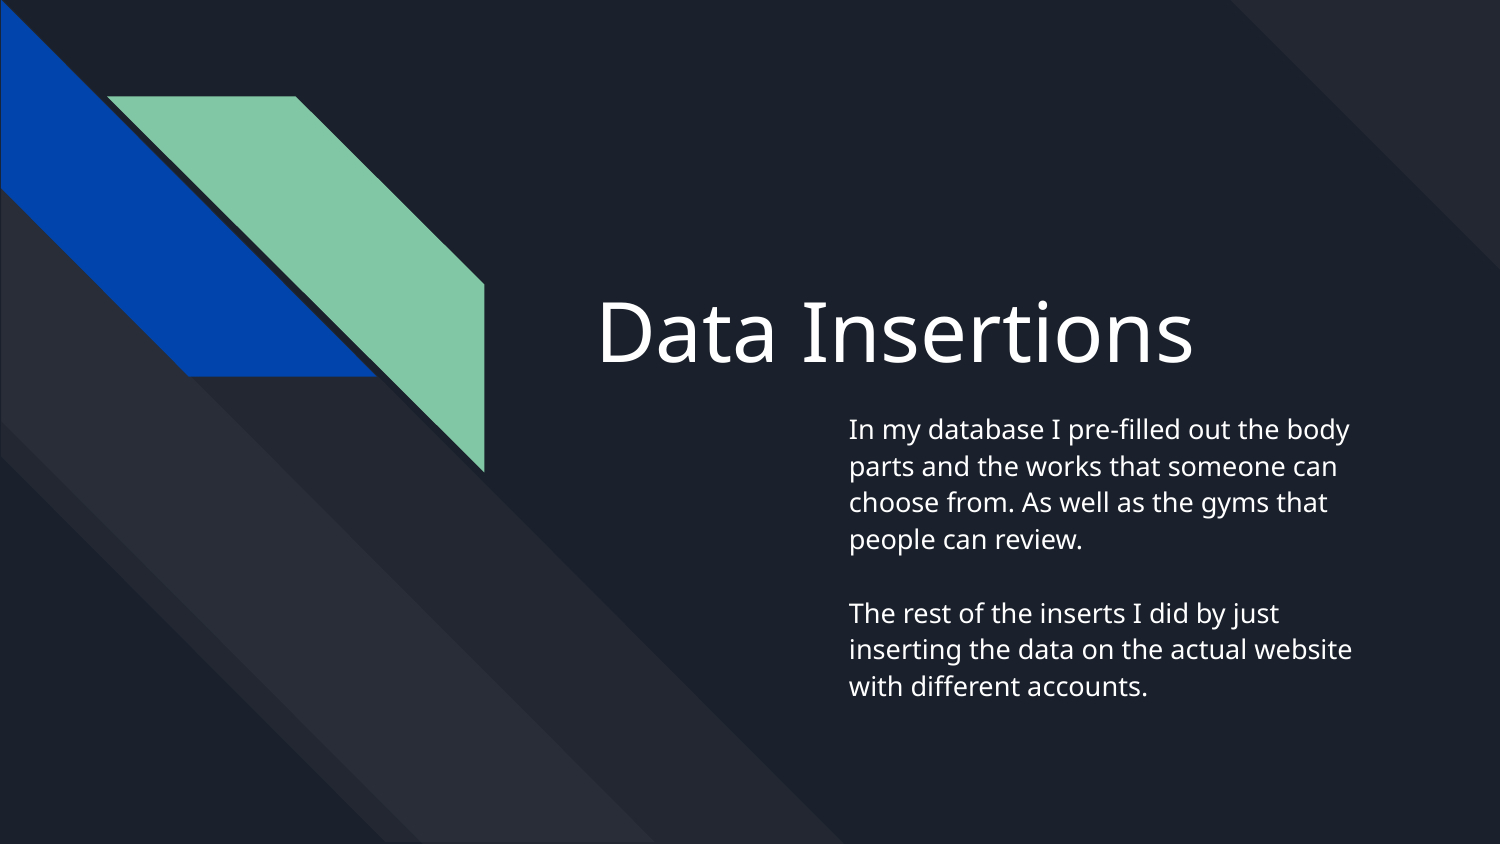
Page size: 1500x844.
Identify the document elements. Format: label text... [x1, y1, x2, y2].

title Data Insertions [580, 258, 1404, 518]
subtitle In my database I pre-filled out the body parts and the works that someone can choose from. As well as the gyms that people can review. The rest of the inserts I did by just inserting the data on the actual website with different accounts. [833, 395, 1404, 727]
